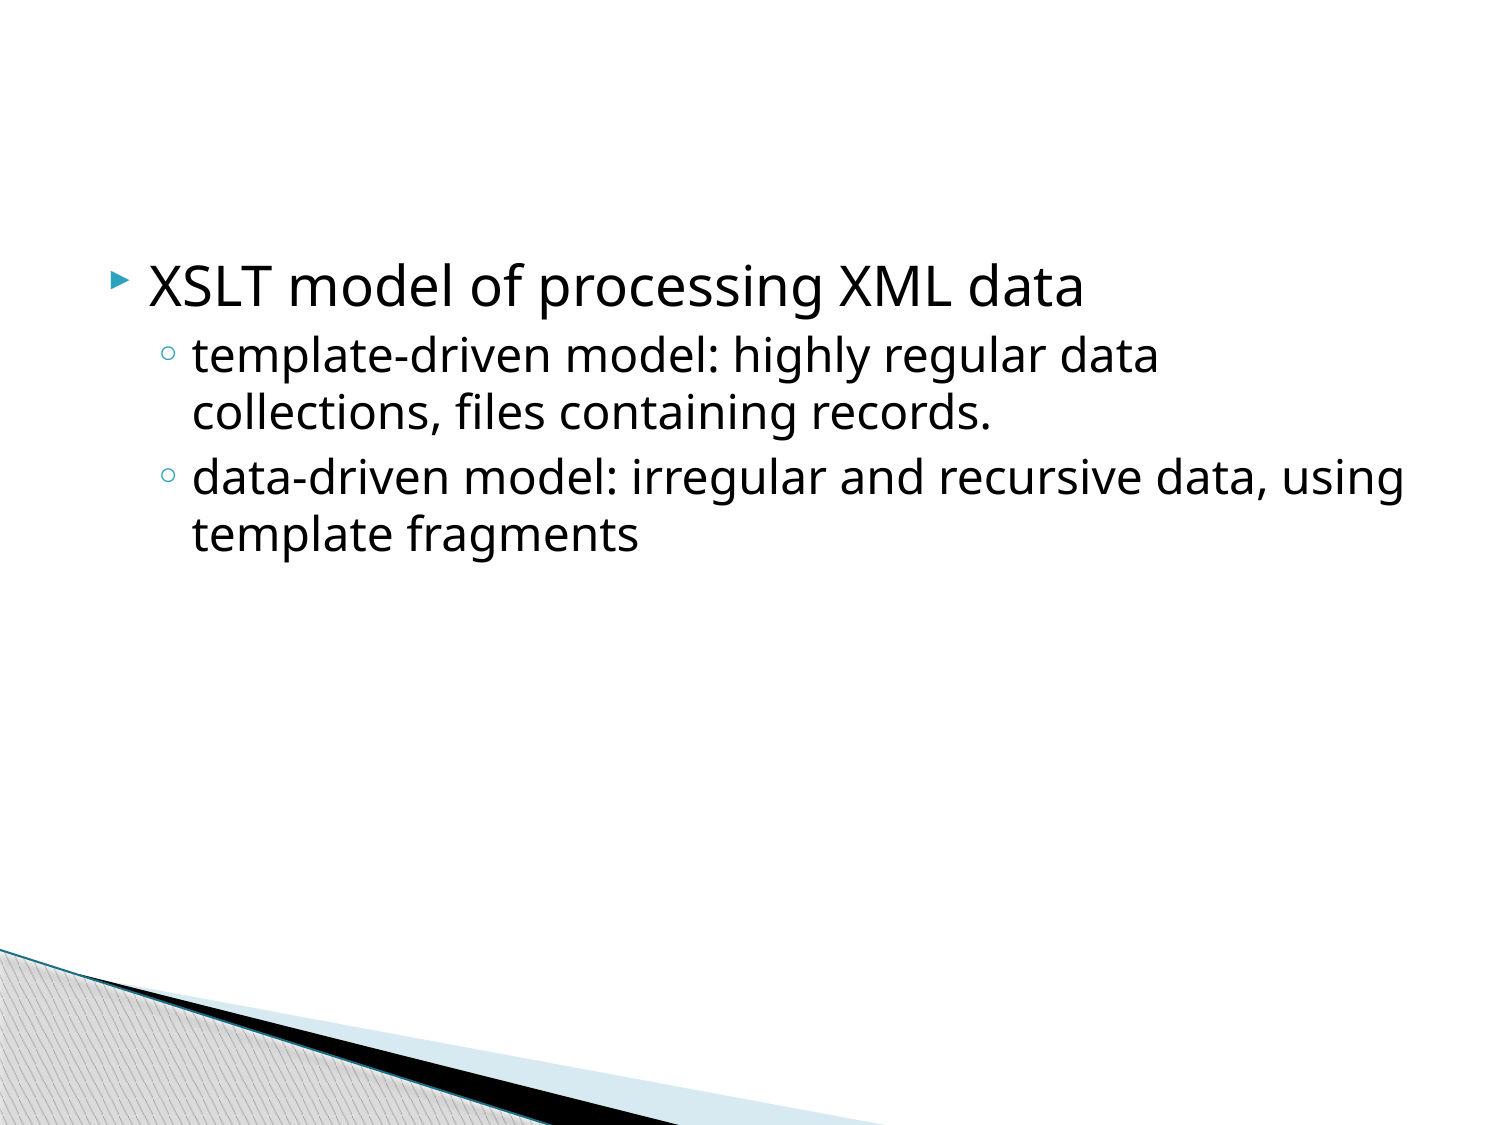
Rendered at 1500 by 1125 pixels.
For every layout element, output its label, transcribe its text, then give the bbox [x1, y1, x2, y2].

list XSLT model of processing XML data template-driven model: highly regular data collections, files containing records. data-driven model: irregular and recursive data, using template fragments [75, 243, 1425, 986]
